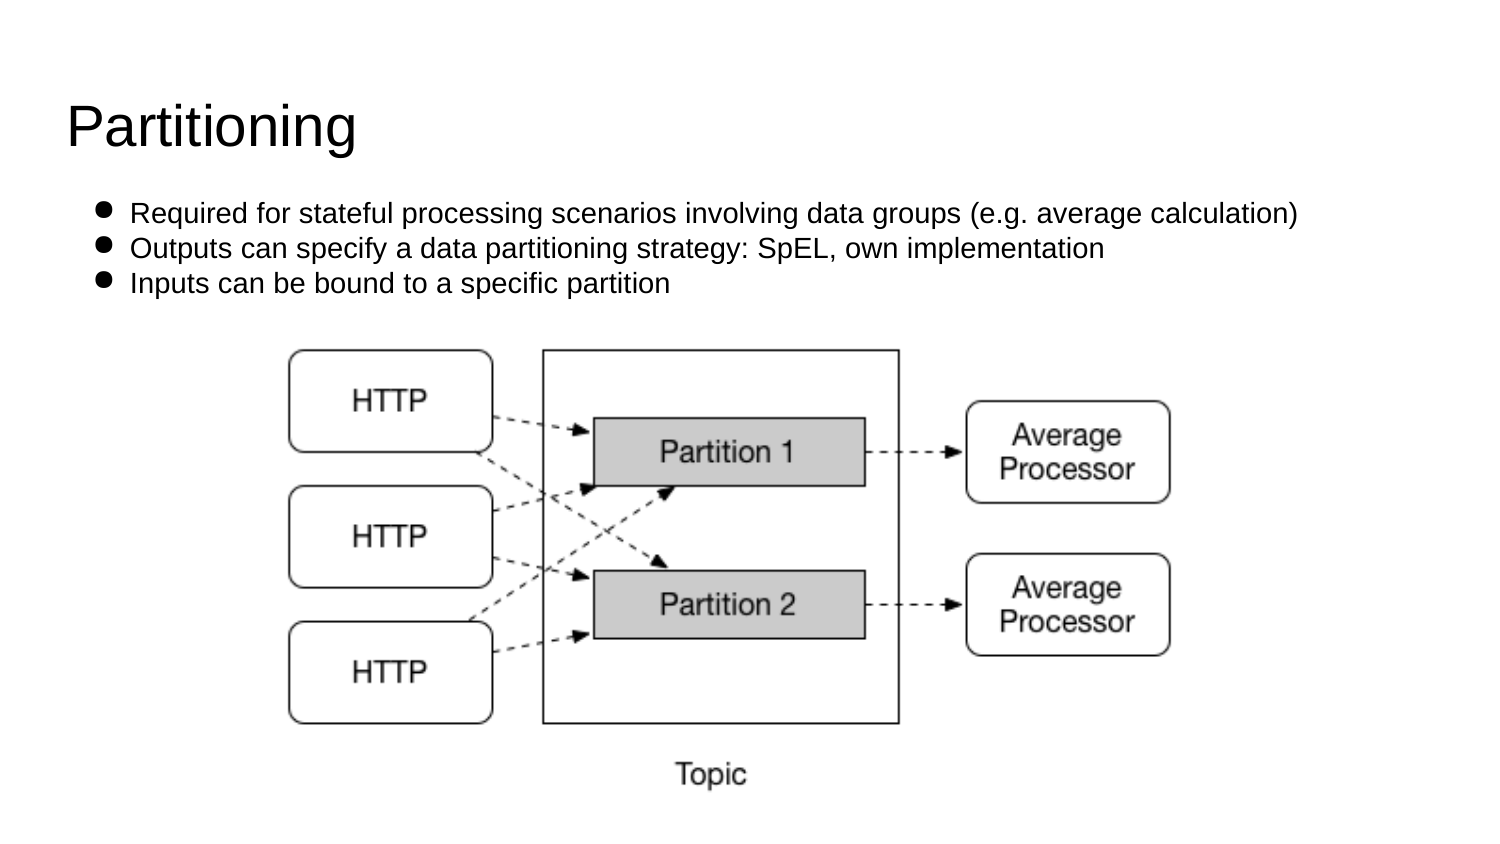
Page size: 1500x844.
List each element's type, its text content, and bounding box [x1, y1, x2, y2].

text_box [51, 288, 976, 330]
picture [268, 329, 1190, 819]
title Partitioning [51, 72, 1449, 167]
text_box Required for stateful processing scenarios involving data groups (e.g. average calculation) Outputs can specify a data partitioning strategy: SpEL, own implementation Inputs can be bound to a specific partition [40, 179, 1449, 288]
